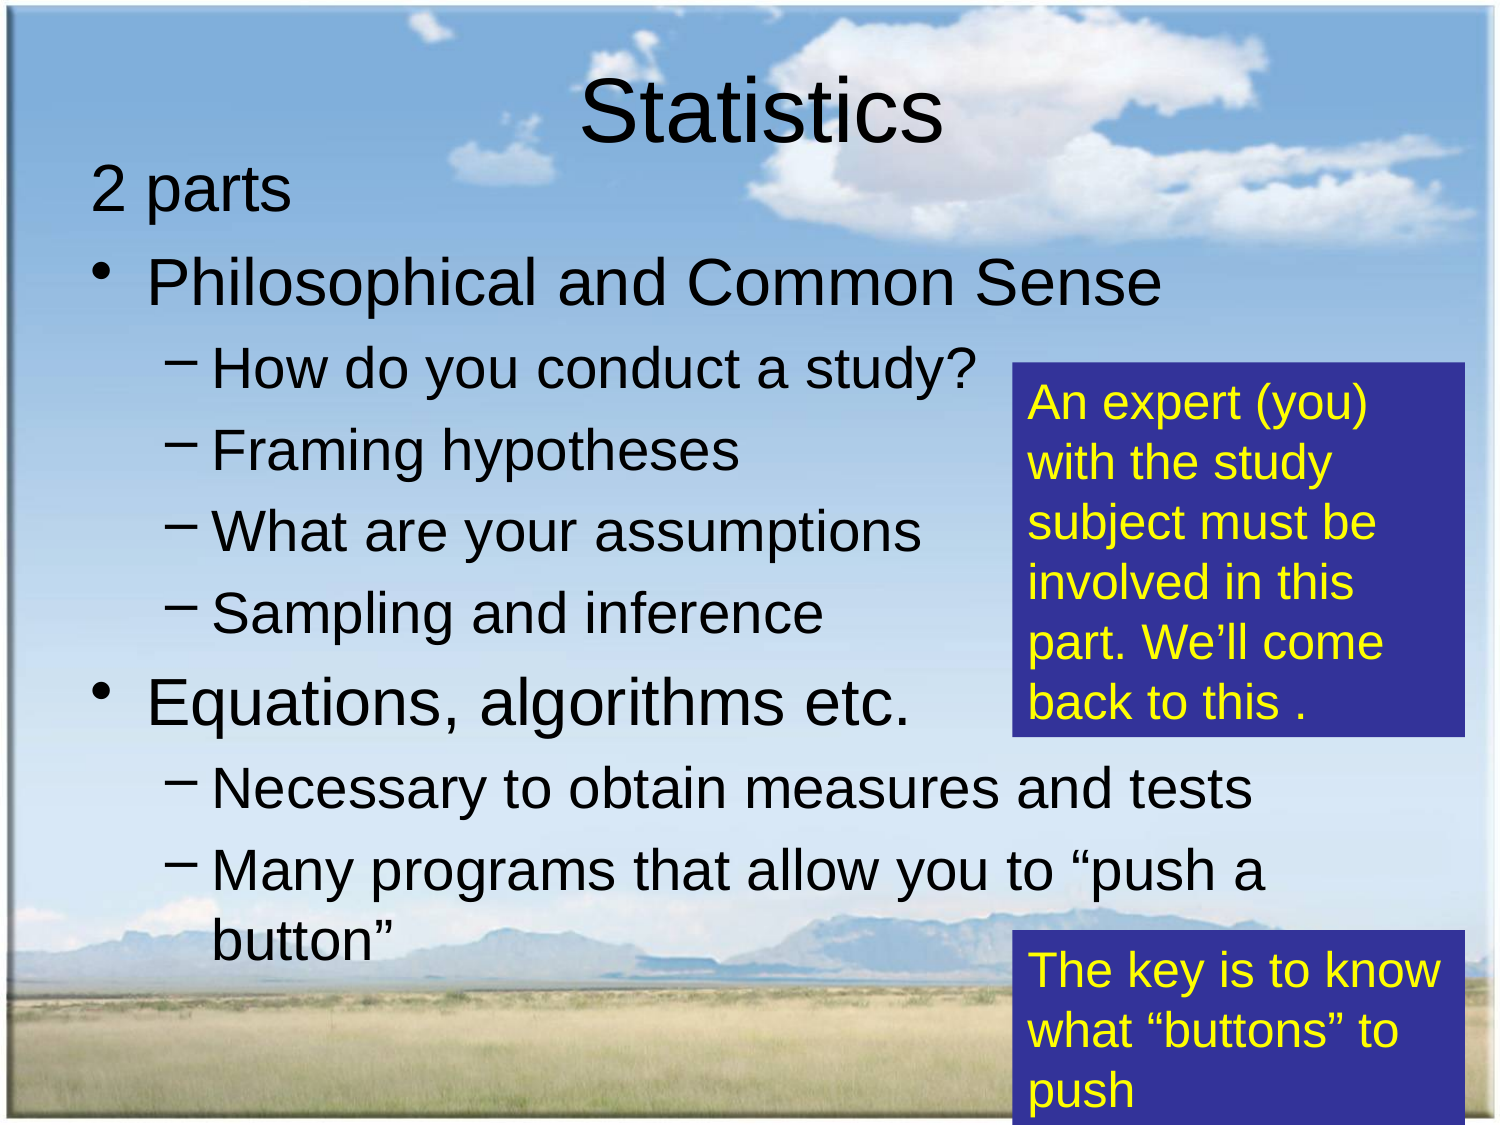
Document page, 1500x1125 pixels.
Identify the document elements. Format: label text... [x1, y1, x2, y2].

picture [0, 0, 1500, 1125]
title Statistics [87, 12, 1438, 137]
list 2 parts Philosophical and Common Sense How do you conduct a study? Framing hypotheses What are your assumptions Sampling and inference Equations, algorithms etc. Necessary to obtain measures and tests Many programs that allow you to “push a button” [74, 137, 1438, 1026]
text_box An expert (you) with the study subject must be involved in this part. We’ll come back to this . [1012, 362, 1465, 738]
text_box The key is to know what “buttons” to push [1012, 930, 1465, 1125]
